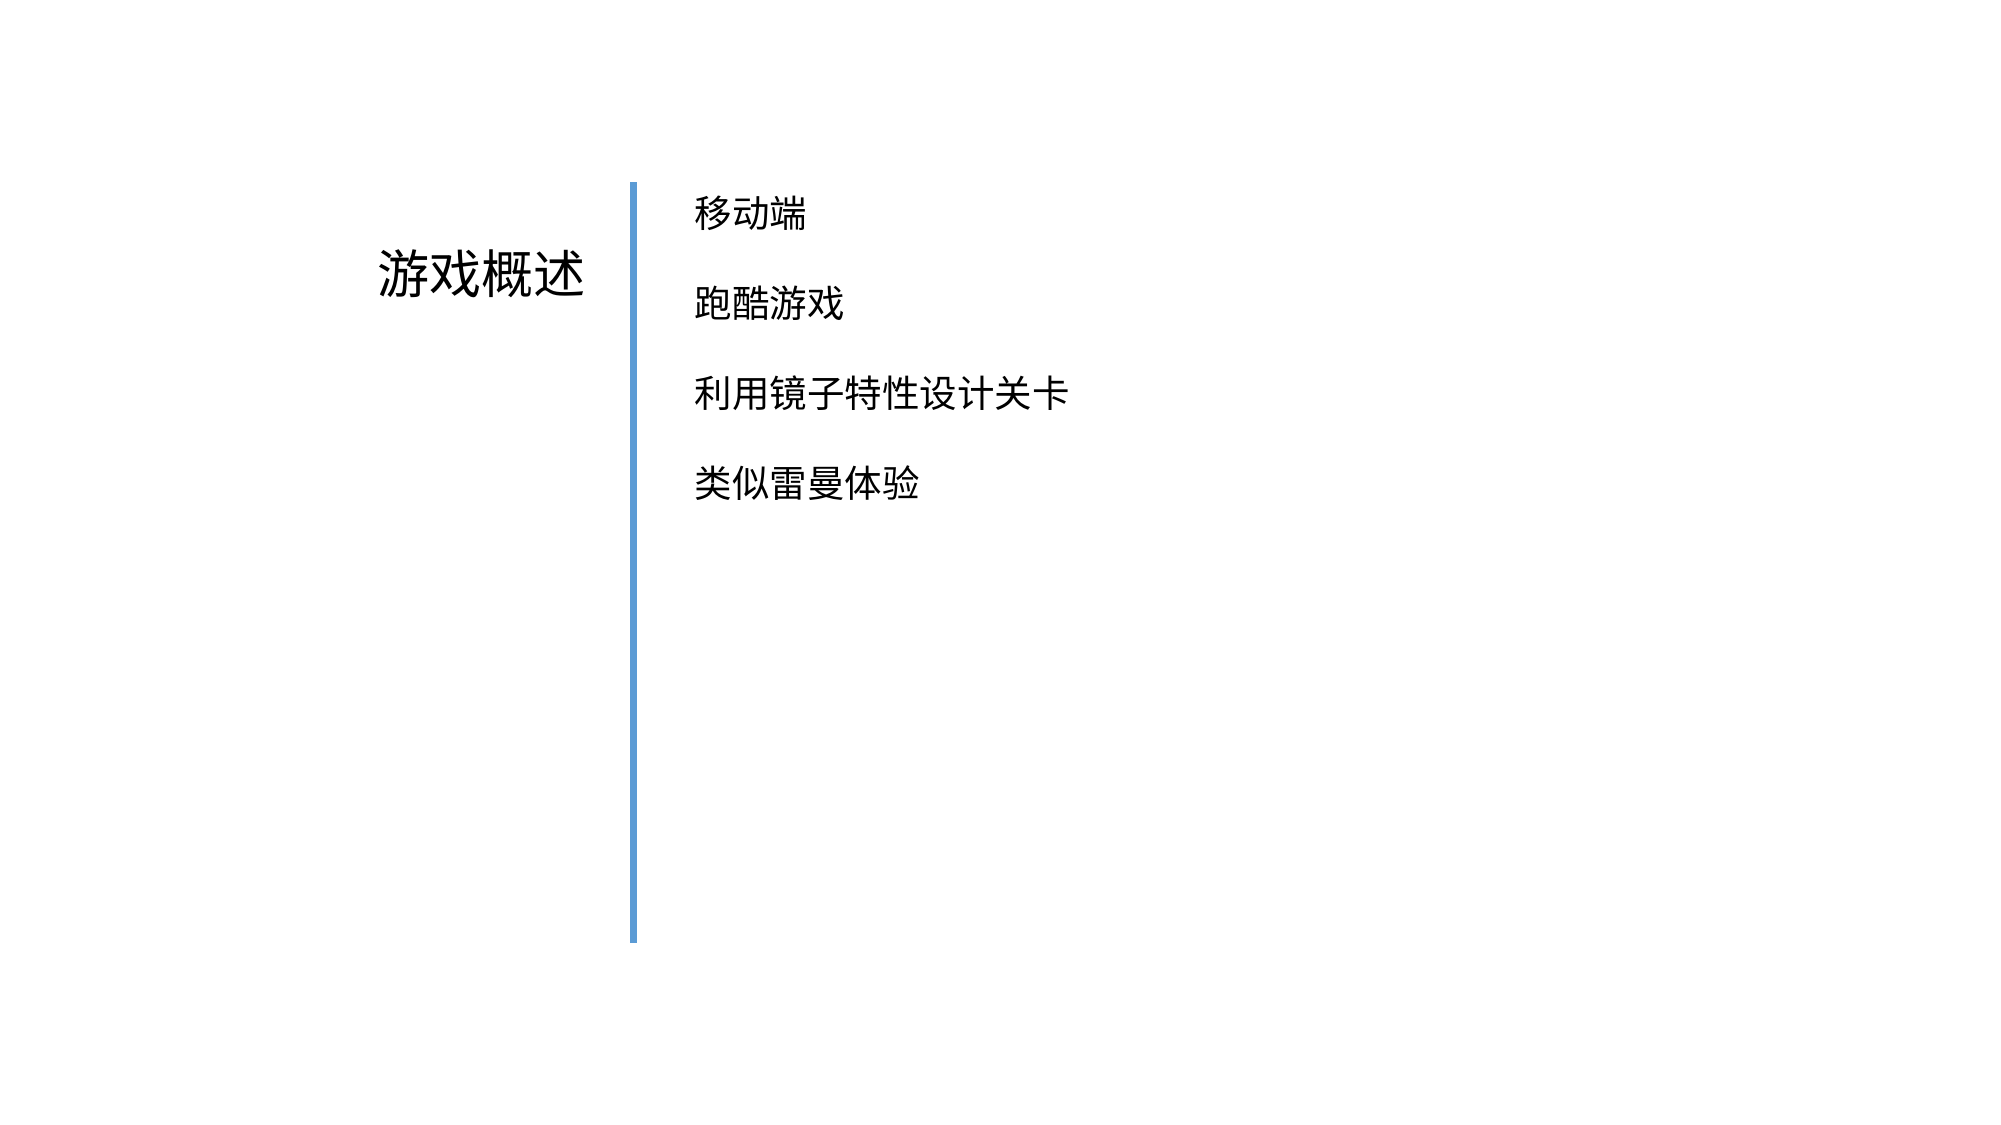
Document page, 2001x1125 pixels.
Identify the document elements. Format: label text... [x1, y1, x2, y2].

text_box 游戏概述 [363, 234, 604, 312]
text_box 移动端 跑酷游戏 利用镜子特性设计关卡 类似雷曼体验 [679, 182, 1163, 512]
